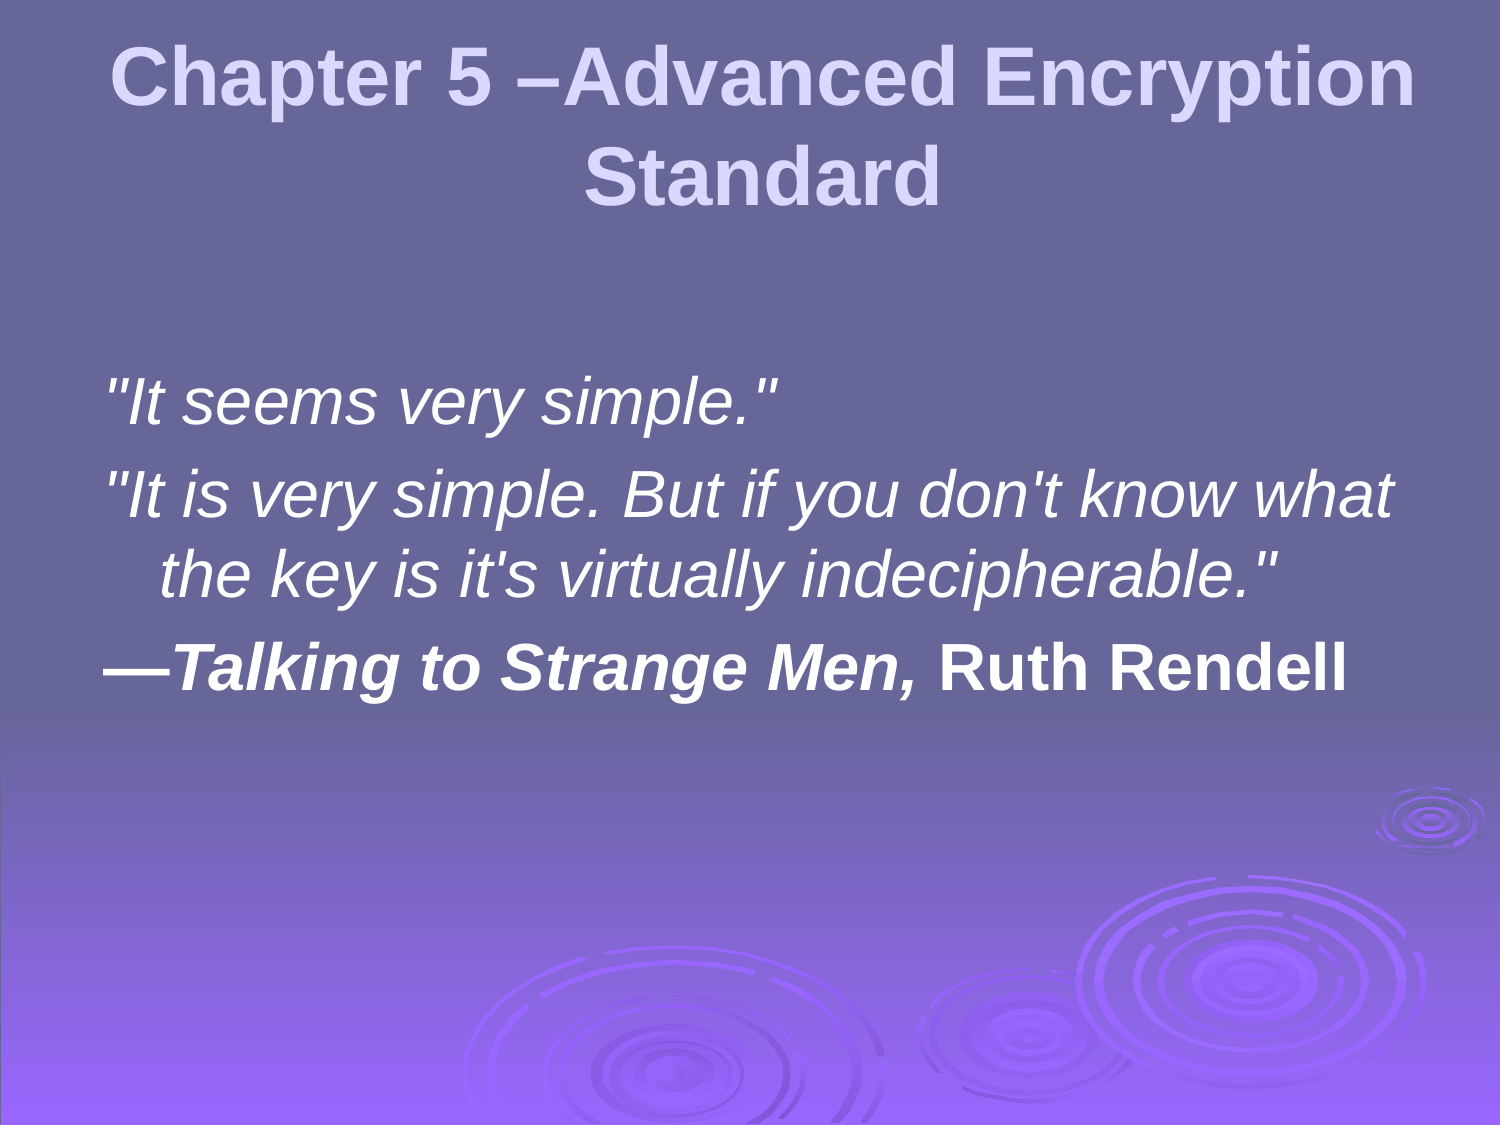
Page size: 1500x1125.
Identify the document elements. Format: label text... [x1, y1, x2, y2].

list "It seems very simple." "It is very simple. But if you don't know what the key is it's virtually indecipherable." —Talking to Strange Men, Ruth Rendell [88, 350, 1439, 1005]
title Chapter 5 –Advanced Encryption Standard [88, 78, 1439, 266]
